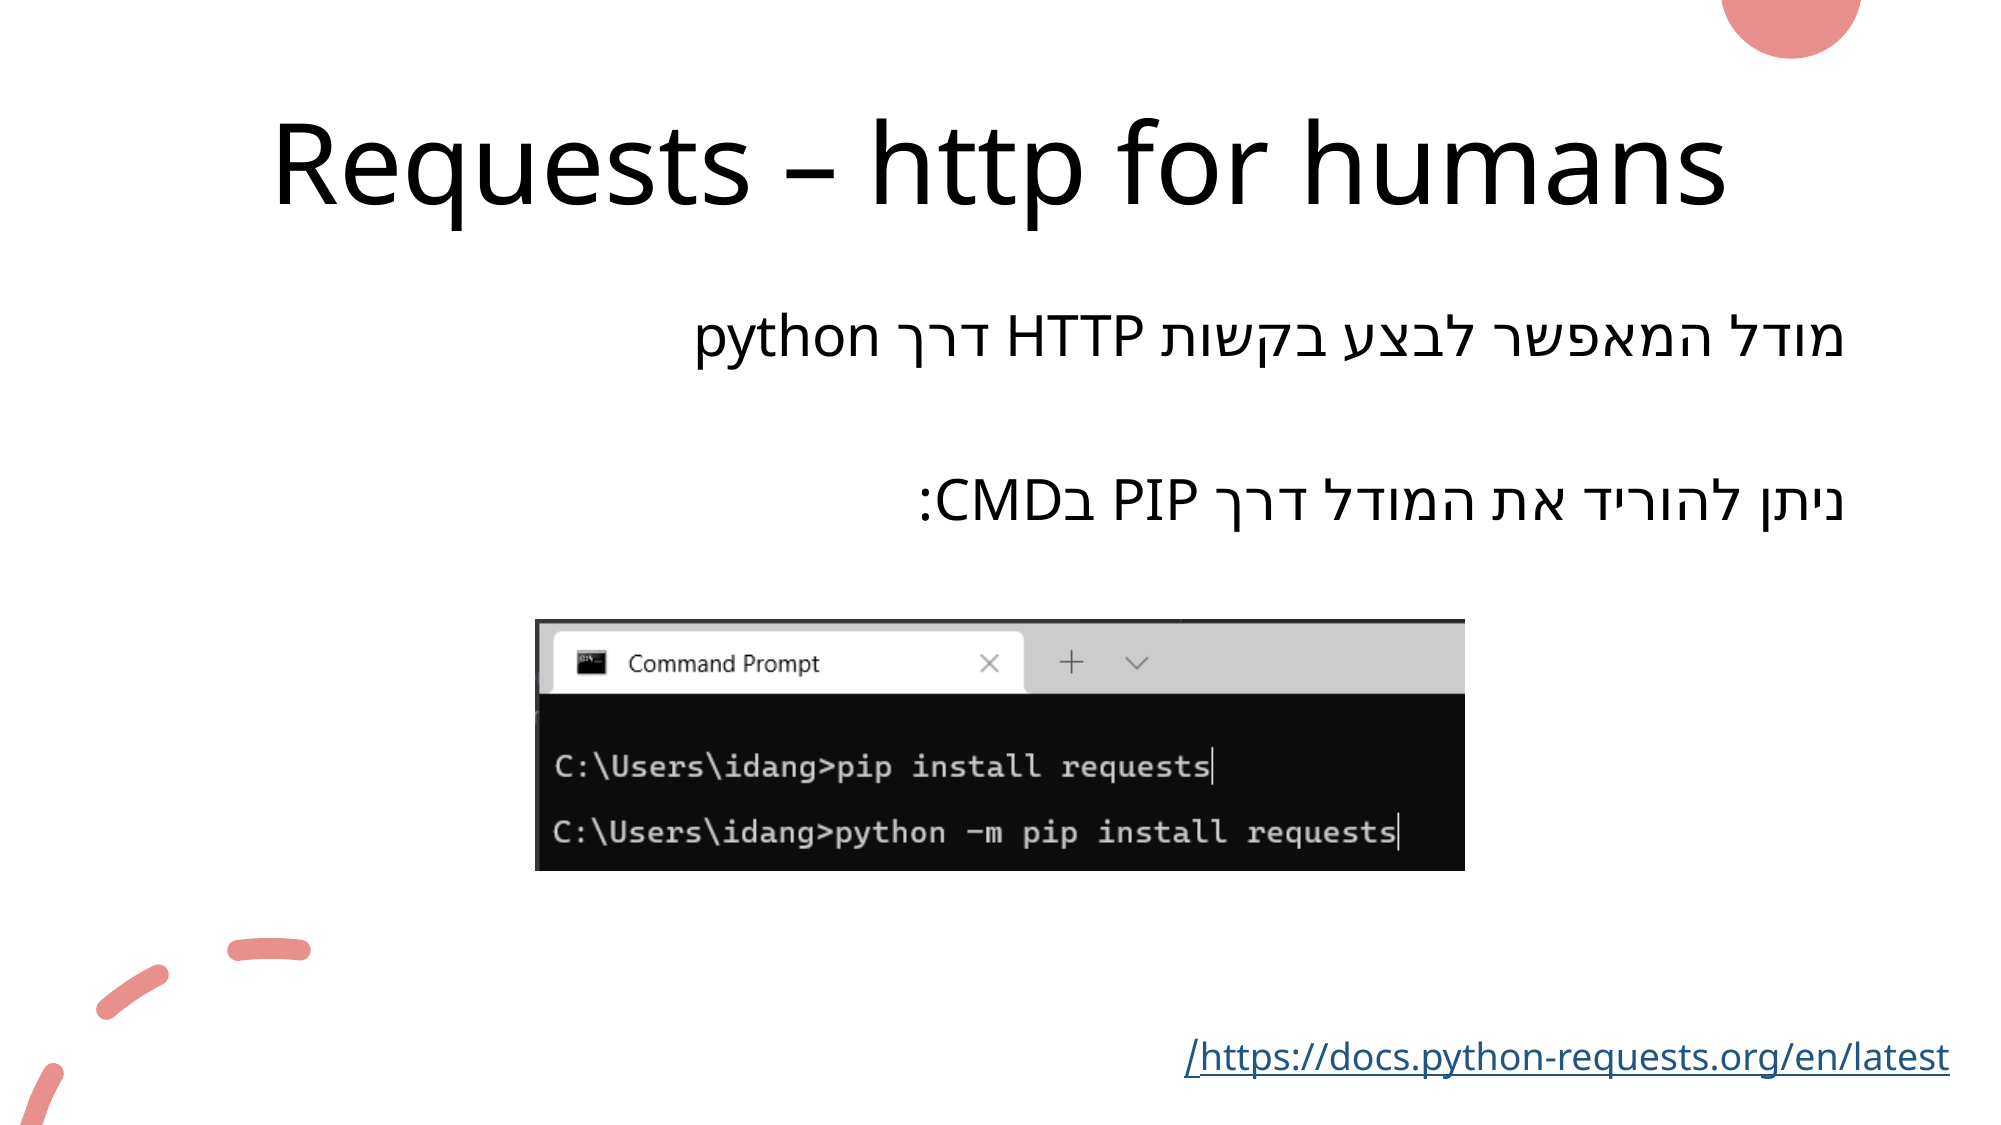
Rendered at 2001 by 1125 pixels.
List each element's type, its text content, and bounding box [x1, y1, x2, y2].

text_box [535, 619, 1465, 871]
text_box https://docs.python-requests.org/en/latest/ [964, 1025, 1965, 1086]
title Requests – http for humans [137, 59, 1863, 278]
list מודל המאפשר לבצע בקשות HTTP דרך python ניתן להוריד את המודל דרך PIP בCMD: [137, 299, 1863, 543]
